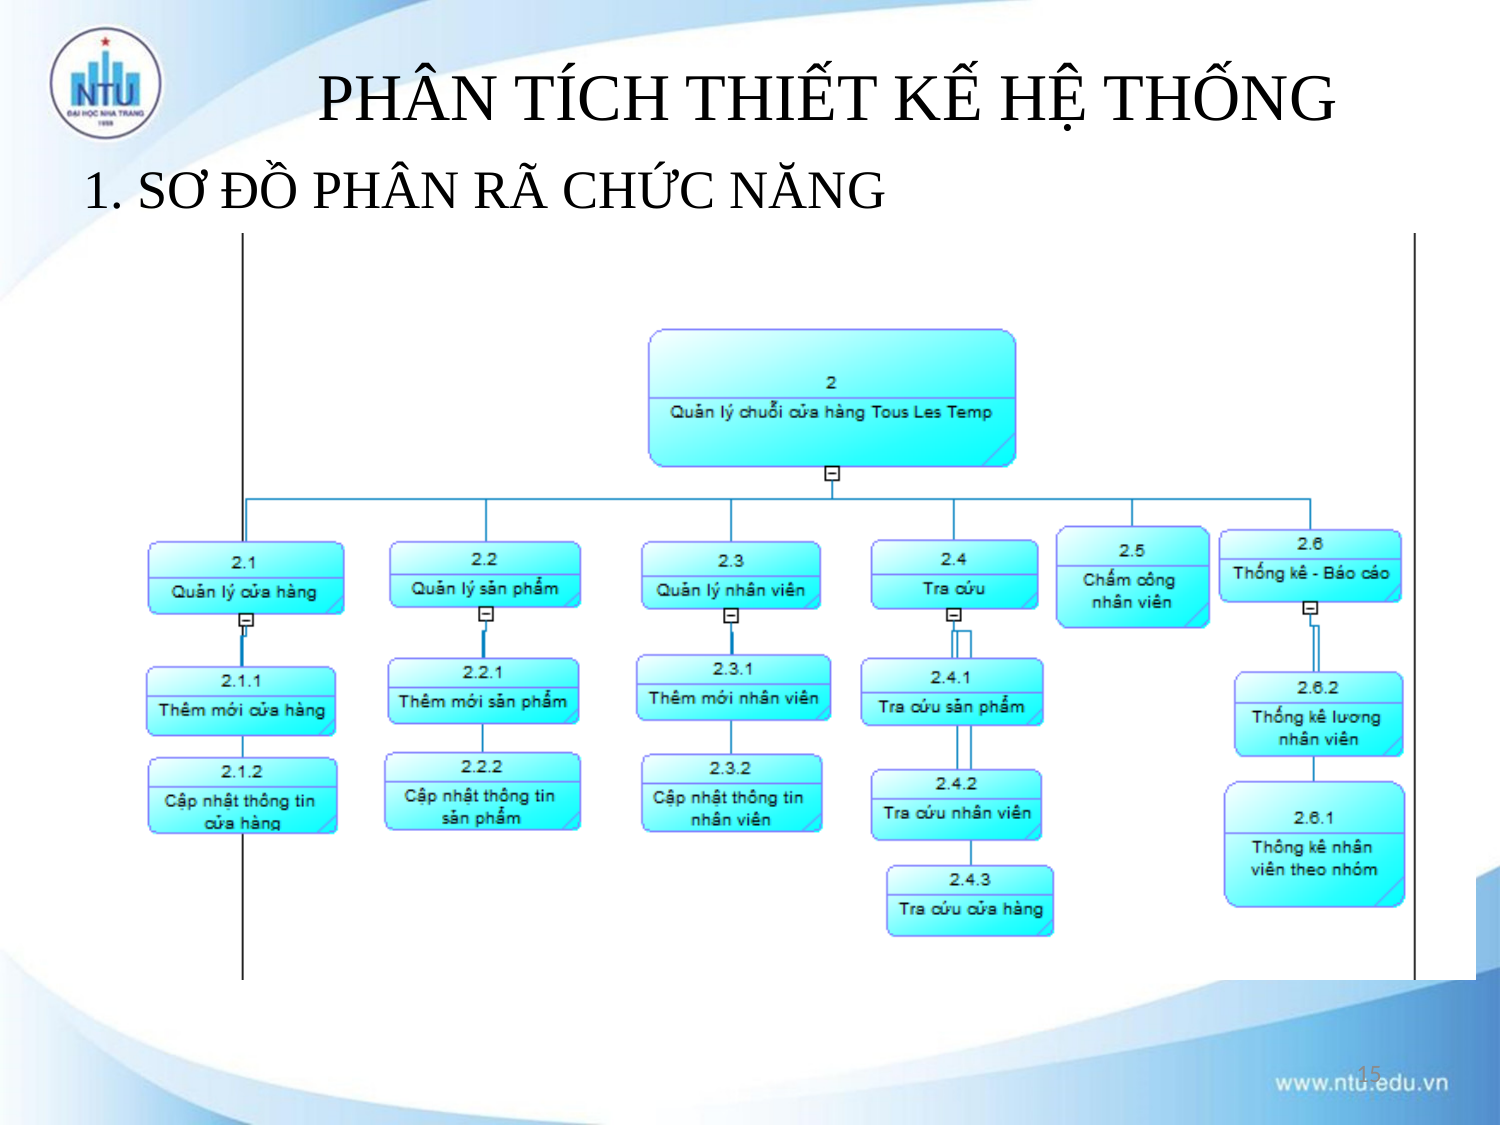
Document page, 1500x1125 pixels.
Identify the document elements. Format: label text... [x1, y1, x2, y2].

slide_number 15 [1059, 1042, 1397, 1103]
text_box PHÂN TÍCH THIẾT KẾ HỆ THỐNG [237, 46, 1419, 141]
text_box 1. SƠ ĐỒ PHÂN RÃ CHỨC NĂNG [68, 147, 1028, 227]
picture [0, 0, 1500, 1125]
